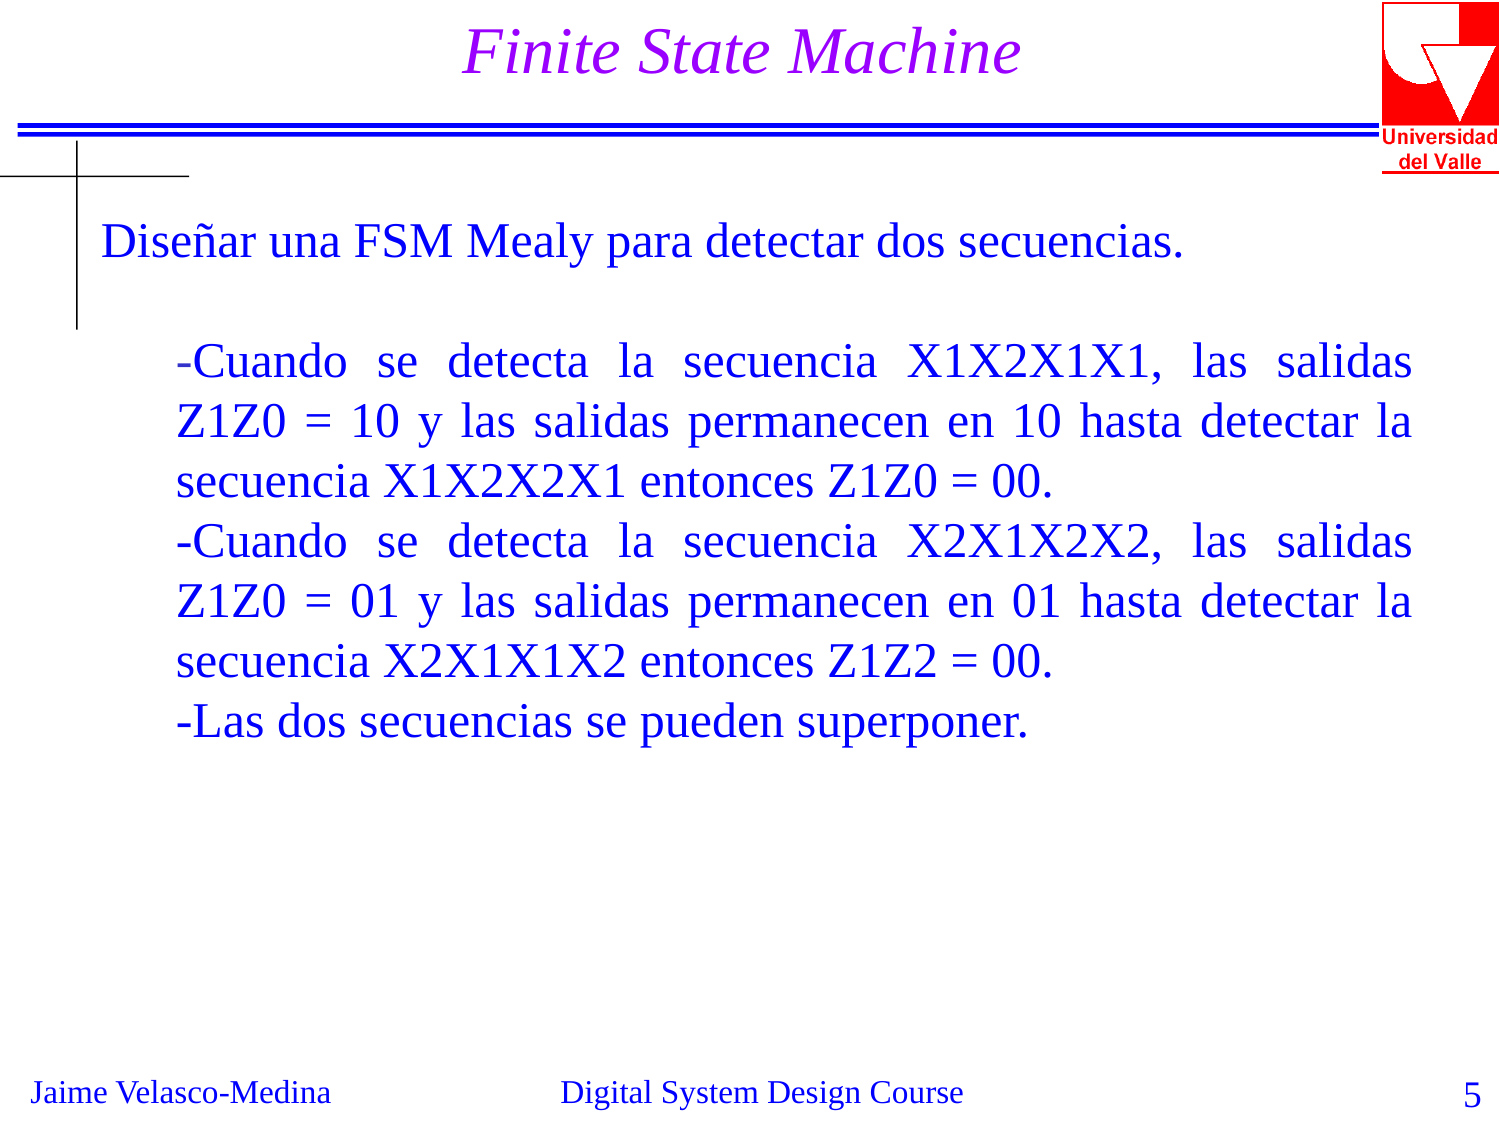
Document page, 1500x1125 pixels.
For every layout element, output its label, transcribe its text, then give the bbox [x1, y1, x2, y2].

text_box Diseñar una FSM Mealy para detectar dos secuencias. -Cuando se detecta la secuencia X1X2X1X1, las salidas Z1Z0 = 10 y las salidas permanecen en 10 hasta detectar la secuencia X1X2X2X1 entonces Z1Z0 = 00. -Cuando se detecta la secuencia X2X1X2X2, las salidas Z1Z0 = 01 y las salidas permanecen en 01 hasta detectar la secuencia X2X1X1X2 entonces Z1Z2 = 00. -Las dos secuencias se pueden superponer. [86, 200, 1429, 876]
picture [1379, 0, 1500, 175]
text_box Finite State Machine [211, 0, 1274, 155]
